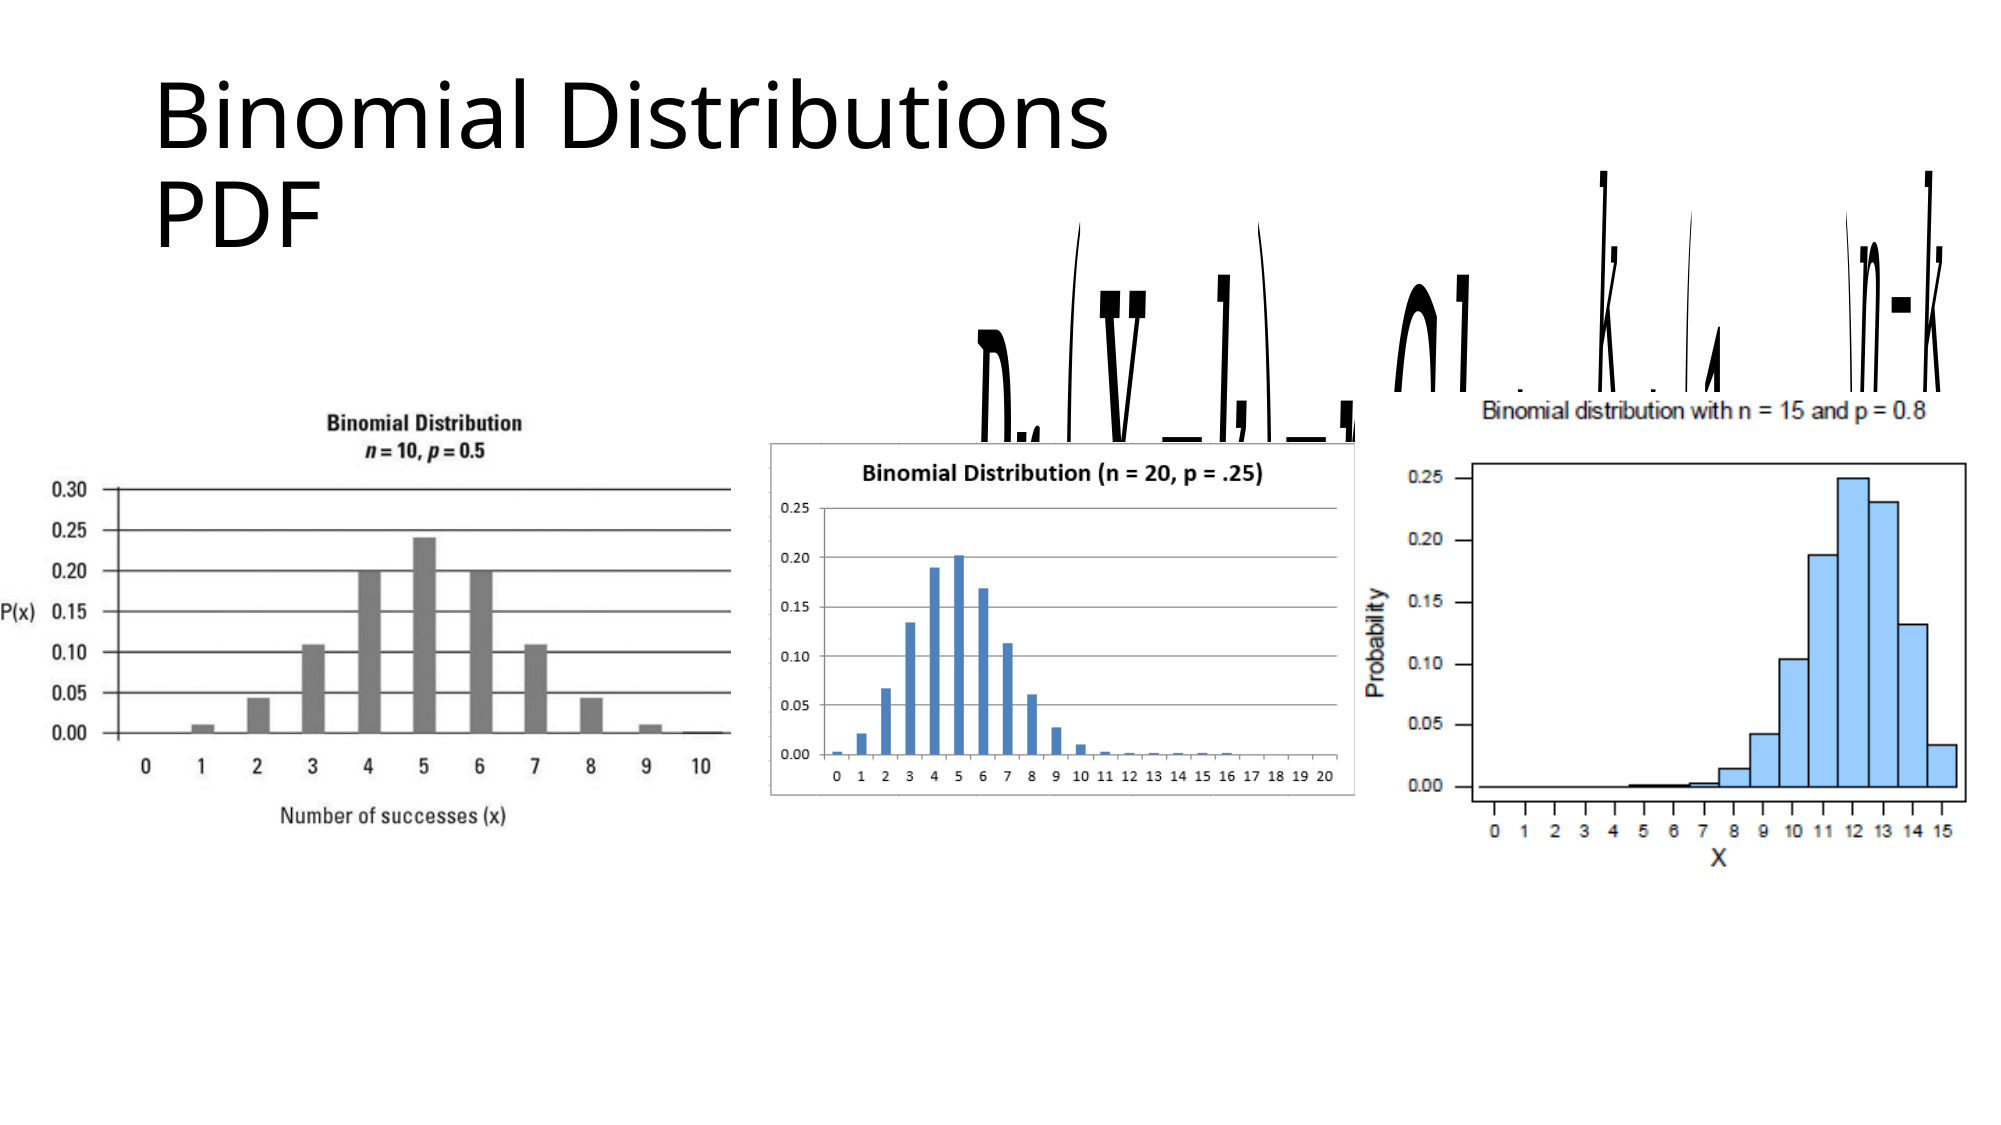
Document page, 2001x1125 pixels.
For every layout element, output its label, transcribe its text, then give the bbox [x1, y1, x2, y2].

title Binomial Distributions PDF [137, 59, 1863, 278]
picture [0, 411, 731, 829]
picture [768, 392, 1978, 876]
